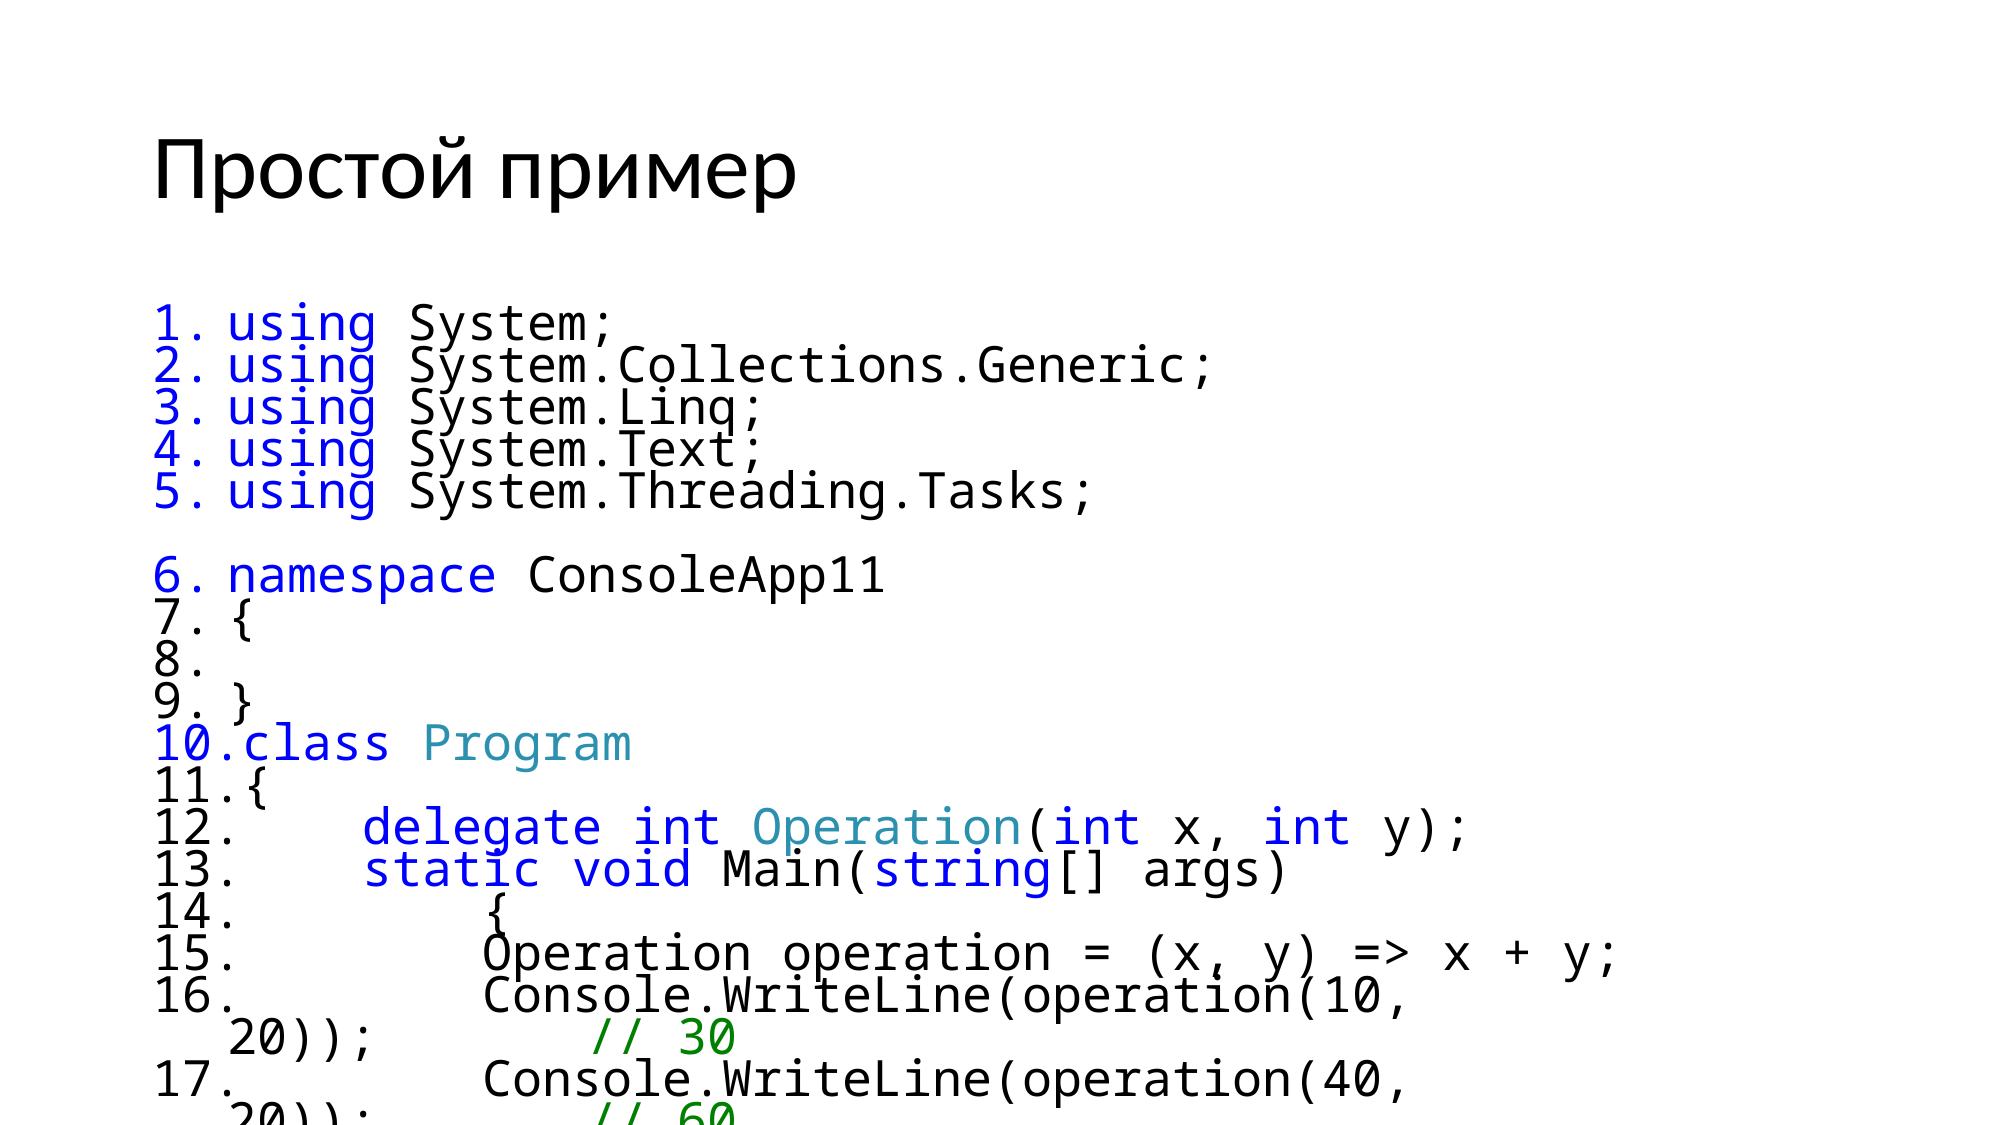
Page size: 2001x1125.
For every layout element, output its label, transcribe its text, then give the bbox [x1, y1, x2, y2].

list using System; using System.Collections.Generic; using System.Linq; using System.Text; using System.Threading.Tasks; namespace ConsoleApp11 { } class Program { delegate int Operation(int x, int y); static void Main(string[] args) { Operation operation = (x, y) => x + y; Console.WriteLine(operation(10, 20)); // 30 Console.WriteLine(operation(40, 20)); // 60 Console.ReadKey(); } } [137, 299, 1863, 1014]
title Простой пример [137, 59, 1863, 278]
